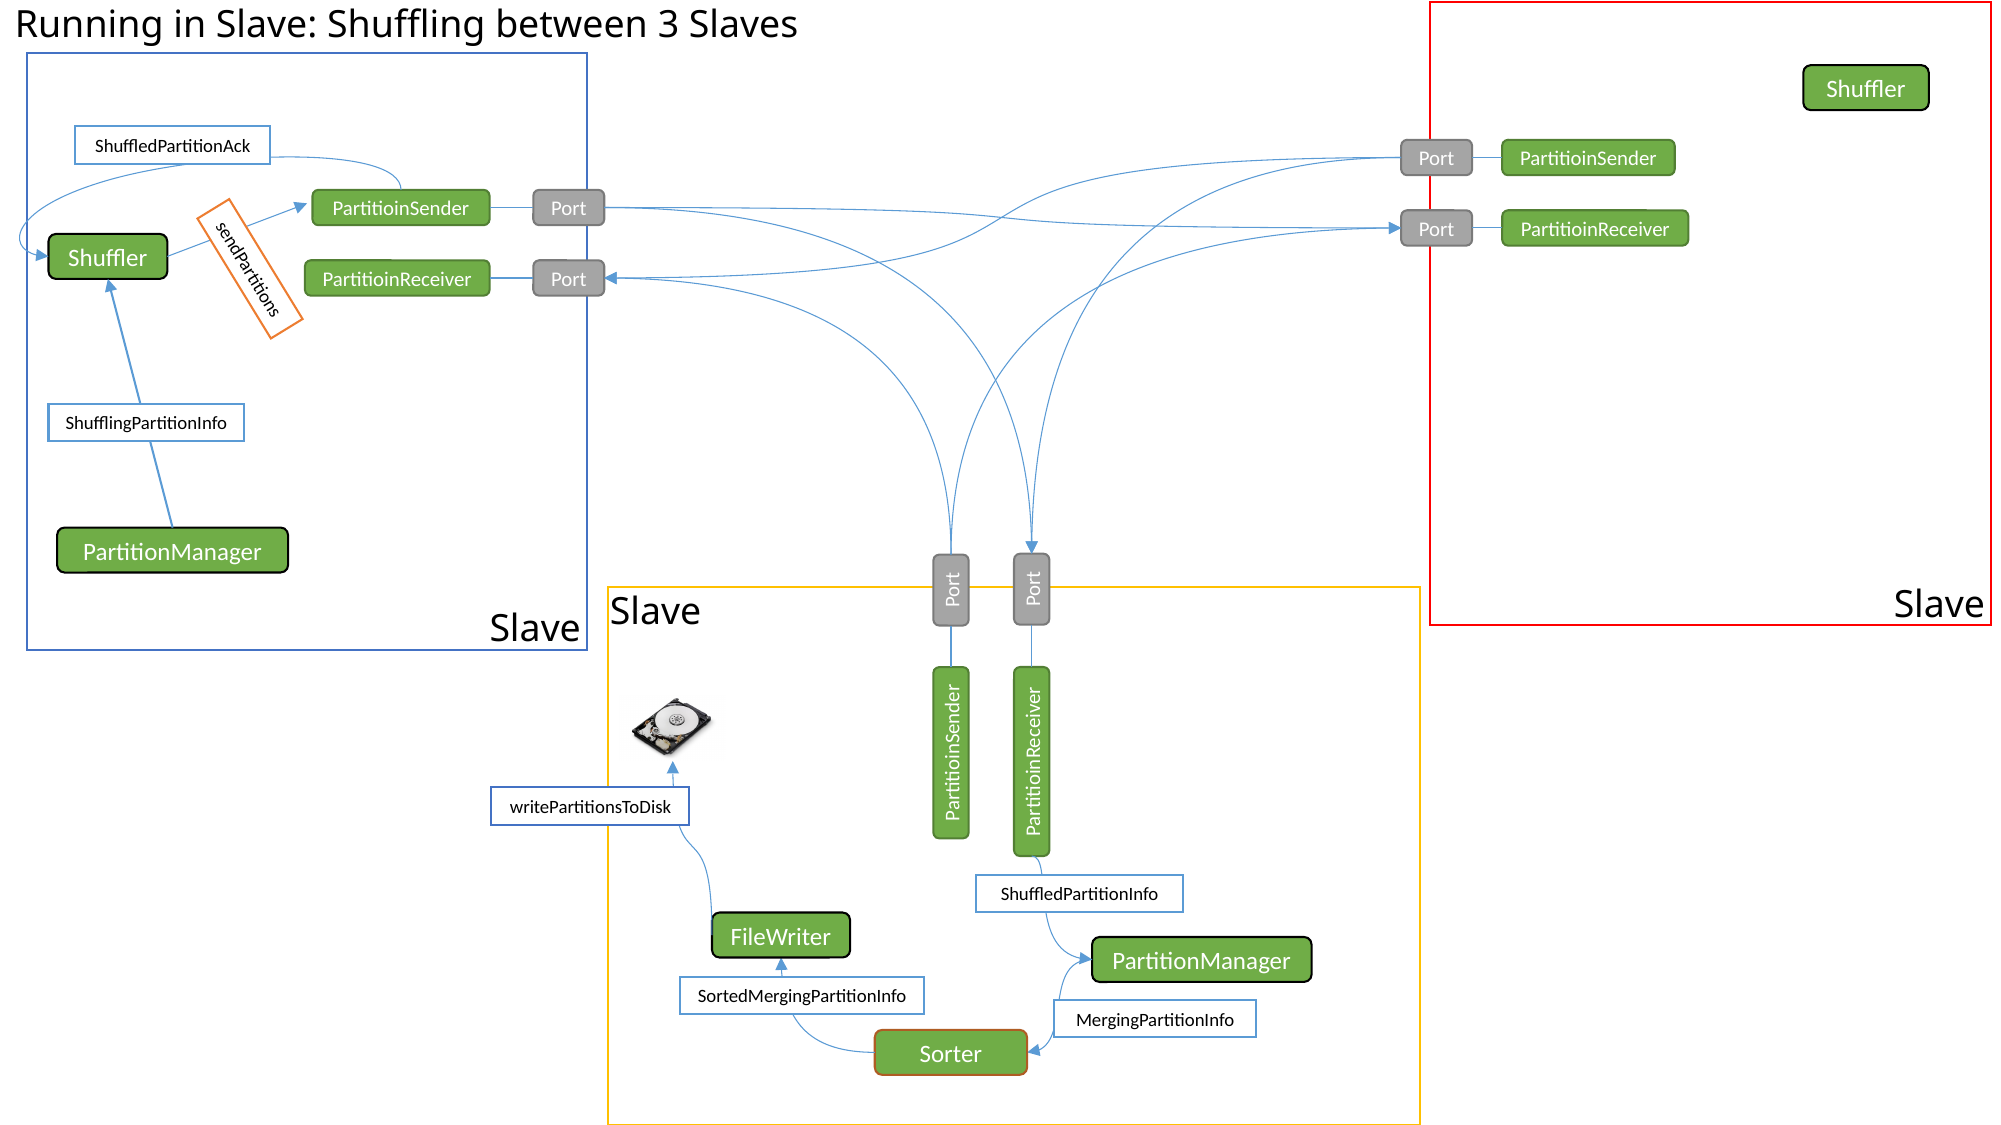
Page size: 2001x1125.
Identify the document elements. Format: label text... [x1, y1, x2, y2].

text_box PartitioinReceiver [1012, 665, 1051, 858]
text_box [1010, 877, 1114, 938]
text_box PartitioinSender [1501, 138, 1676, 177]
text_box Sorter [873, 1028, 1029, 1076]
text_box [167, 257, 308, 340]
text_box Port [1012, 555, 1051, 626]
text_box [26, 252, 588, 651]
text_box [26, 53, 588, 220]
text_box PartitioinReceiver [308, 259, 491, 297]
text_box PartitioinSender [932, 666, 970, 840]
text_box Shuffler [47, 257, 167, 278]
text_box Port [932, 555, 970, 627]
text_box [607, 586, 1421, 1125]
text_box Port [1400, 138, 1474, 177]
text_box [48, 126, 402, 257]
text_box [604, 227, 1402, 555]
text_box Shuffler [1802, 64, 1930, 112]
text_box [679, 957, 924, 1053]
text_box PartitioinReceiver [1501, 209, 1690, 247]
text_box [308, 208, 588, 277]
text_box PartitionManager [1091, 935, 1313, 983]
text_box Port [532, 259, 604, 297]
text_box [48, 278, 244, 528]
text_box [1429, 1, 1992, 626]
text_box Port [532, 188, 604, 227]
text_box PartitioinSender [402, 188, 491, 227]
text_box Slave [474, 596, 644, 657]
text_box PartitionManager [56, 526, 290, 574]
text_box Slave [595, 579, 765, 640]
text_box ShuffledPartitionInfo [975, 874, 1184, 913]
text_box Running in Slave: Shuffling between 3 Slaves [0, 0, 855, 53]
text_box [1027, 959, 1257, 1053]
text_box Port [1402, 209, 1474, 247]
text_box Slave [1878, 572, 2000, 633]
text_box [26, 206, 48, 254]
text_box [604, 157, 1402, 227]
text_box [491, 695, 851, 958]
